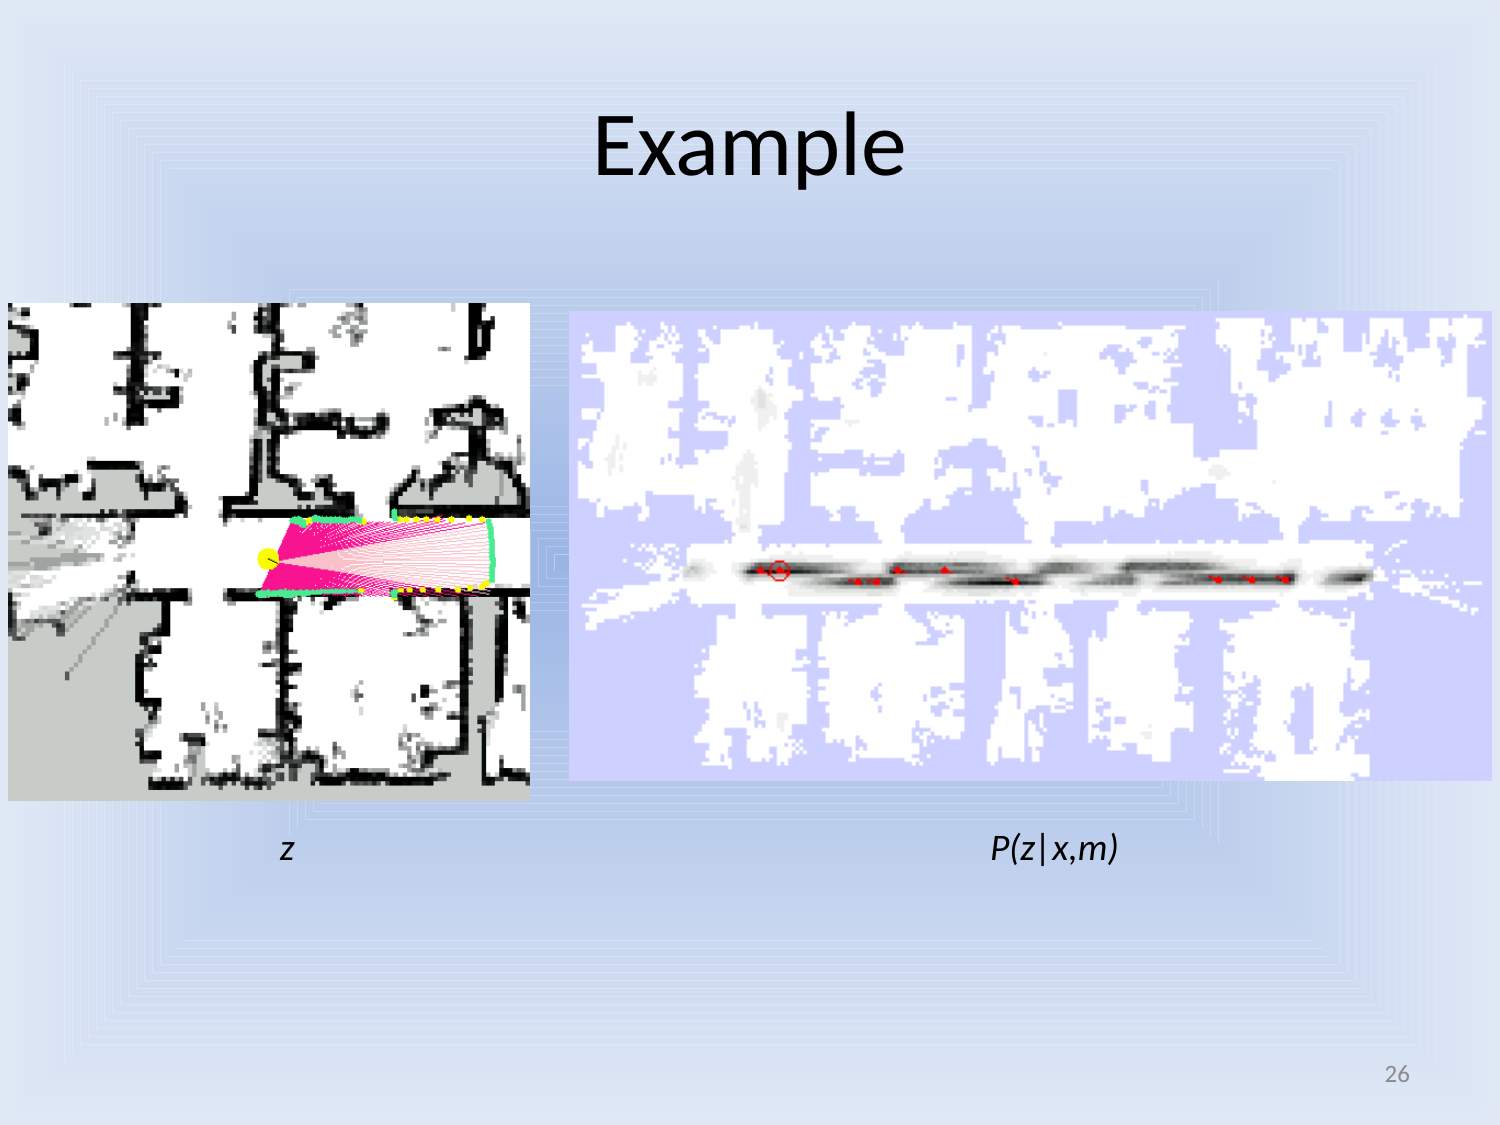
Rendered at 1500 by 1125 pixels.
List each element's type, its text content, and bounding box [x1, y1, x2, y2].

picture [569, 311, 1492, 781]
slide_number 26 [1074, 1042, 1425, 1103]
picture [8, 303, 531, 802]
text_box P(z|x,m) [975, 815, 1134, 875]
text_box z [265, 815, 310, 875]
title Example [75, 45, 1425, 233]
